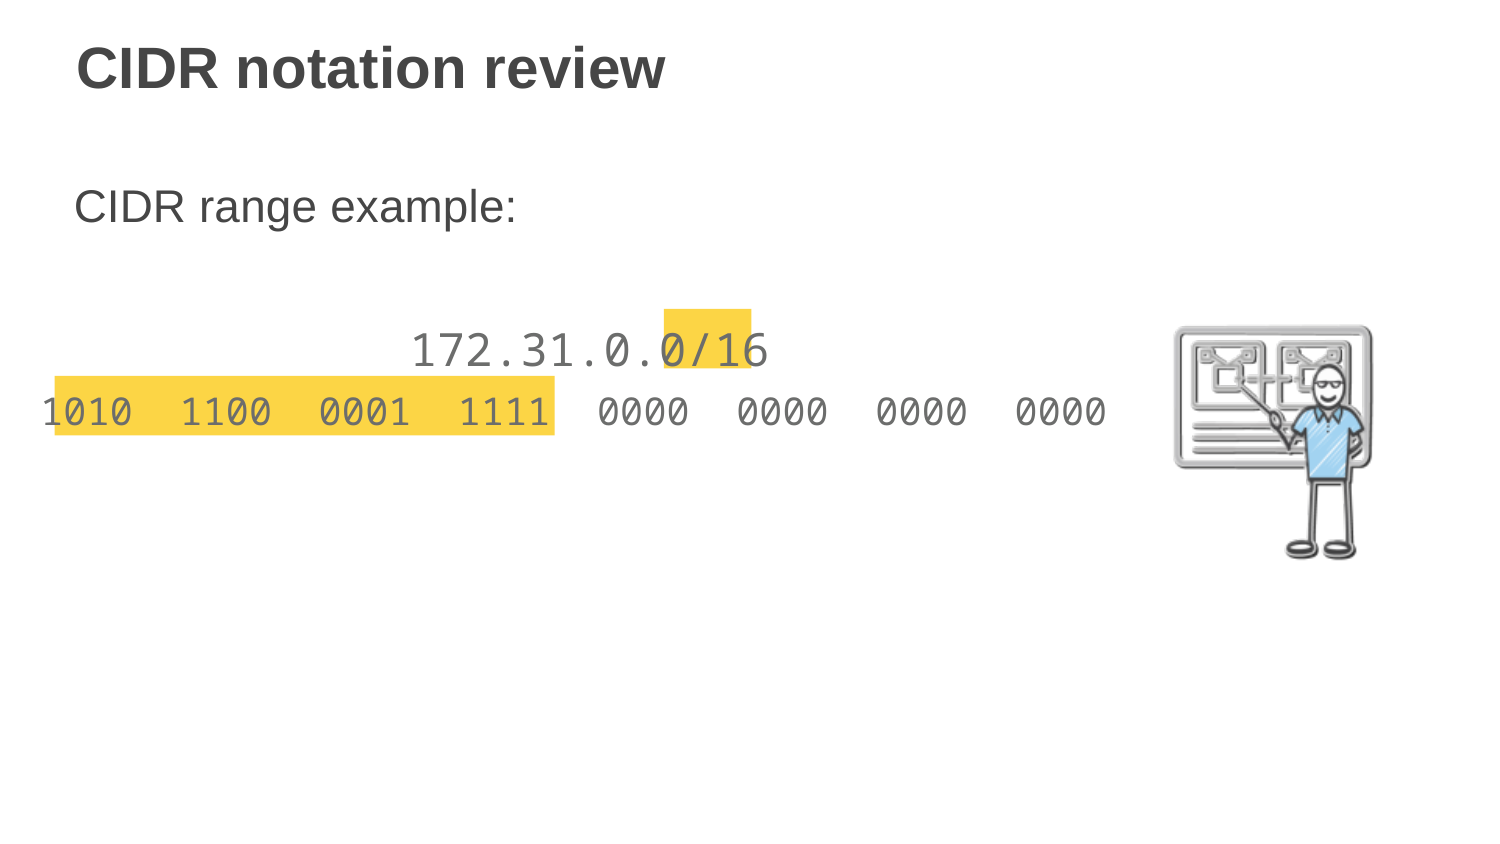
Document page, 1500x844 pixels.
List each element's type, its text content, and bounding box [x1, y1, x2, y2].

text_box CIDR range example: [73, 176, 519, 232]
text_box CIDR notation review [76, 30, 668, 101]
text_box 1010 1100 0001 1111 0000 0000 0000 0000 [40, 386, 558, 433]
text_box 172.31.0.0/16 [409, 320, 558, 376]
text_box [54, 375, 555, 386]
picture [563, 230, 1500, 671]
